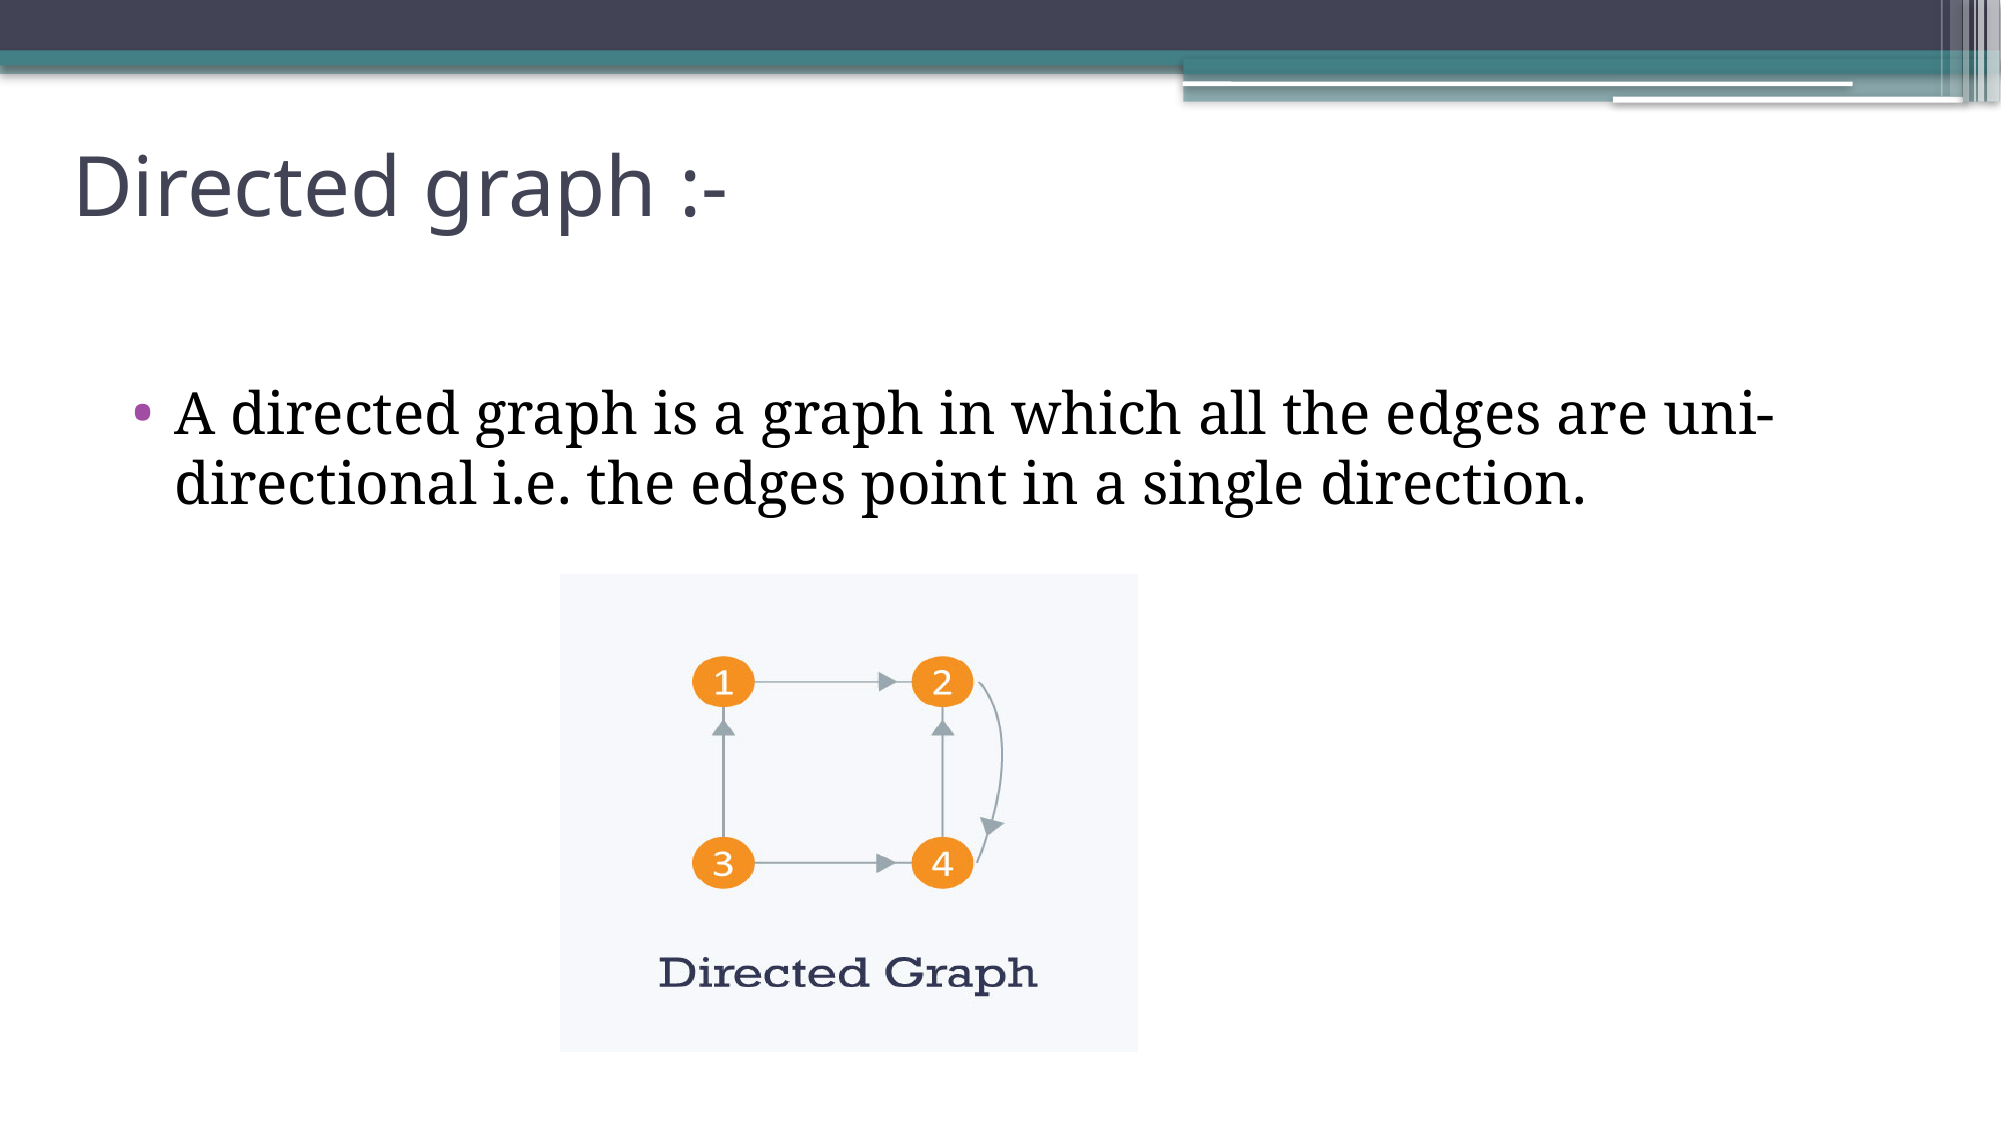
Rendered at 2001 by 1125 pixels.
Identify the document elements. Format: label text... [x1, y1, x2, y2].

list A directed graph is a graph in which all the edges are uni-directional i.e. the edges point in a single direction. [99, 368, 1900, 1079]
picture [560, 574, 1139, 1052]
title Directed graph :- [57, 95, 1858, 271]
